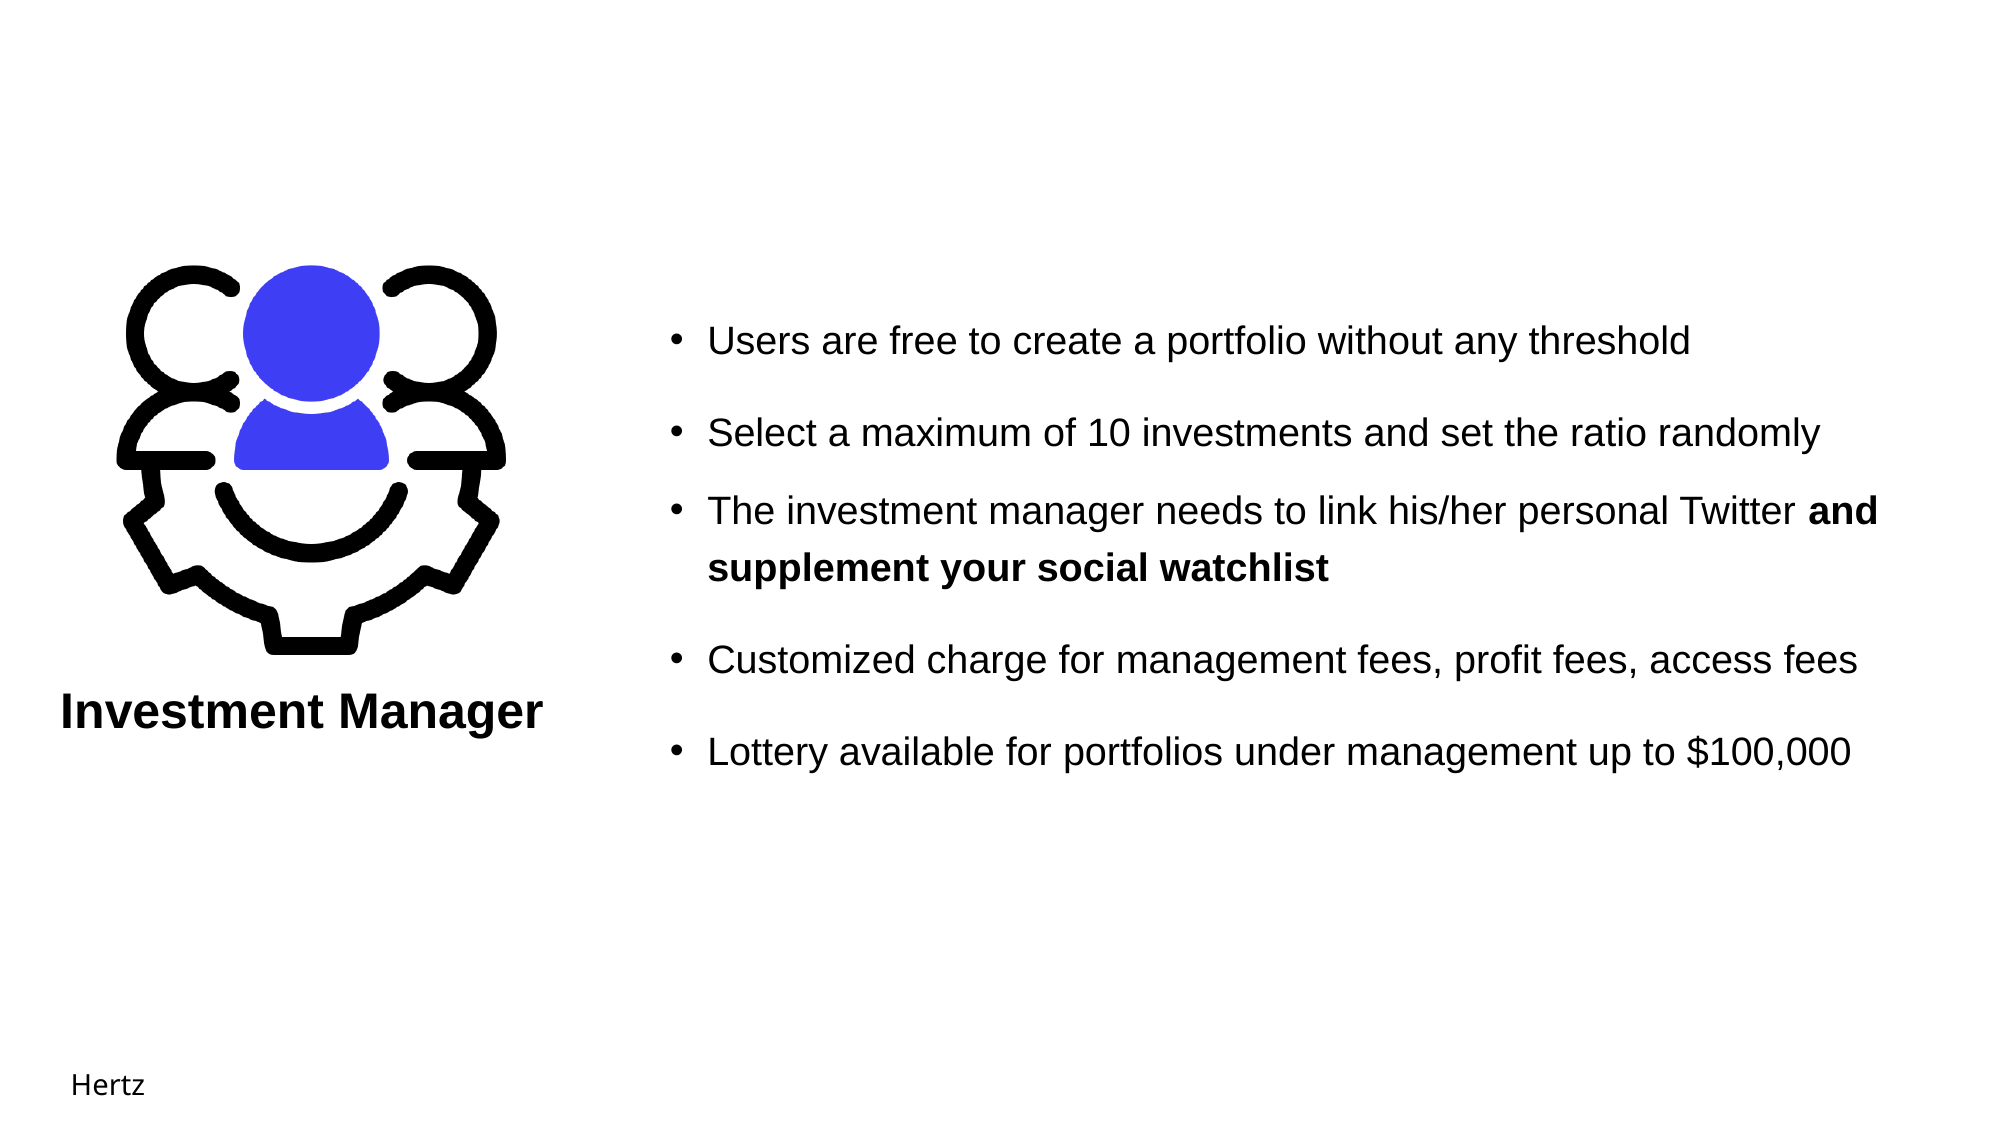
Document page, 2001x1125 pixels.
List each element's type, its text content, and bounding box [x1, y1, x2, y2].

text_box Hertz [0, 1035, 216, 1102]
list Users are free to create a portfolio without any threshold Select a maximum of 10 investments and set the ratio randomly The investment manager needs to link his/her personal Twitter and supplement your social watchlist Customized charge for management fees, profit fees, access fees Lottery available for portfolios under management up to $100,000 [661, 283, 1953, 998]
picture [112, 261, 510, 659]
text_box Investment Manager [60, 685, 562, 740]
